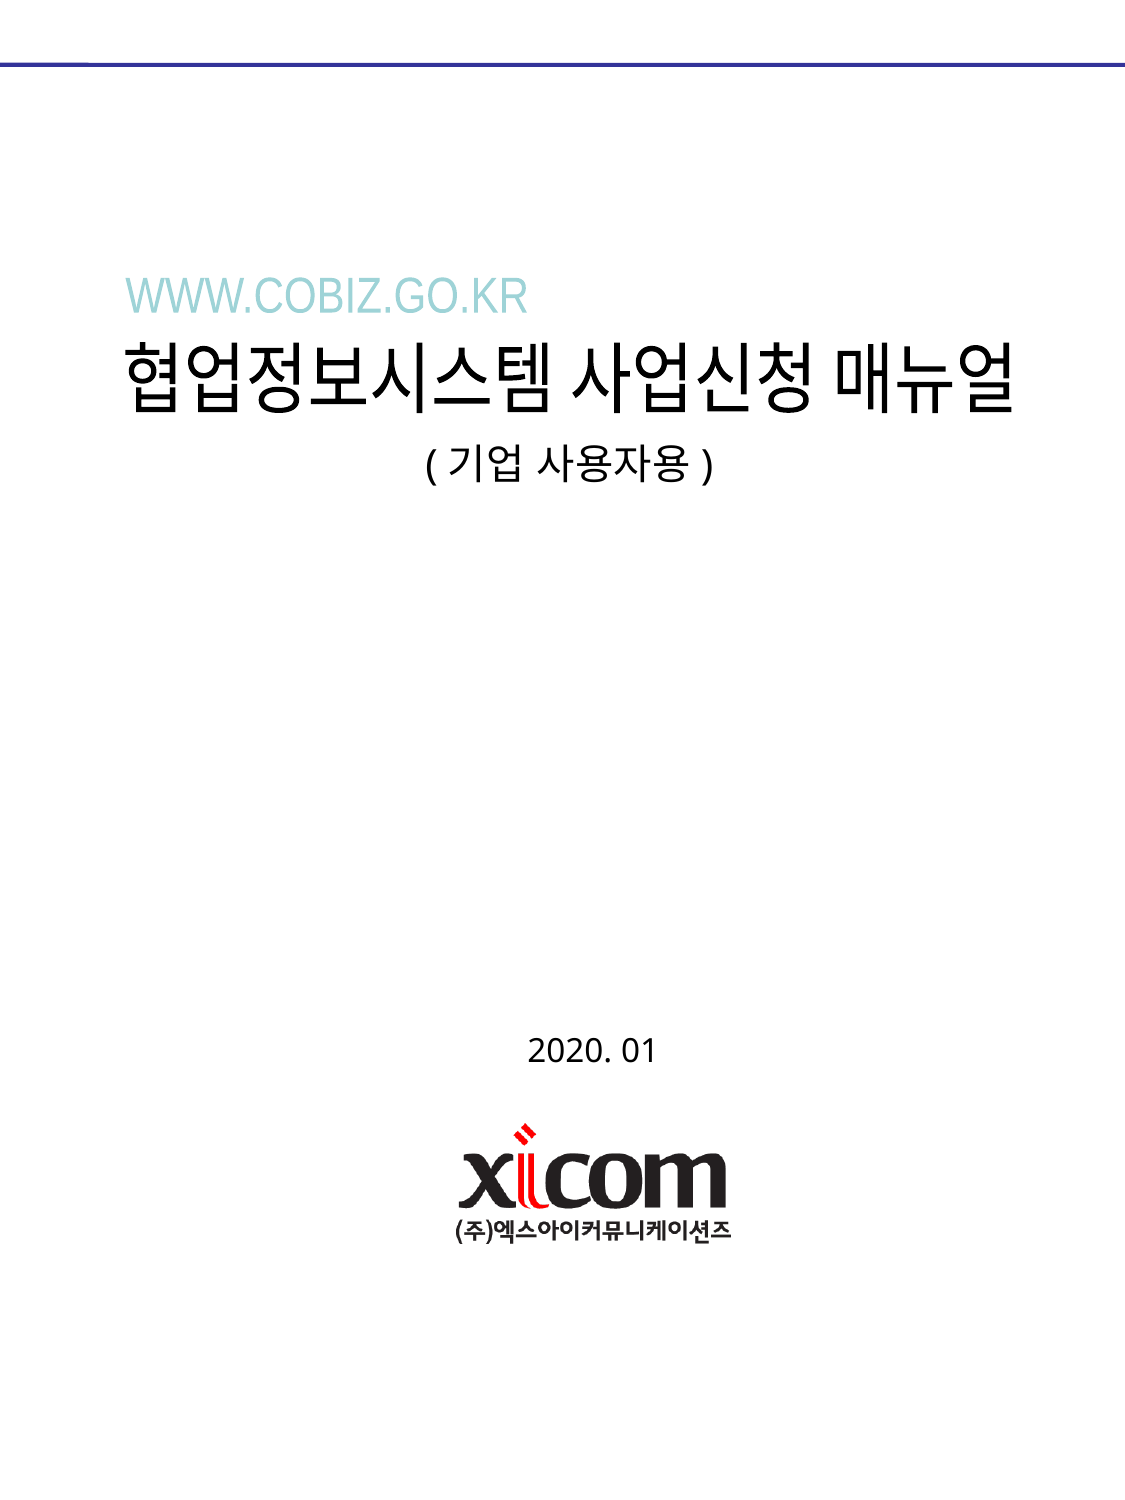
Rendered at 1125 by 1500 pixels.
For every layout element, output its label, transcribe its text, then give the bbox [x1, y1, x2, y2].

picture [456, 1123, 731, 1245]
text_box 2020. 01 [512, 1021, 675, 1077]
text_box (기업 사용자용) [410, 430, 729, 496]
